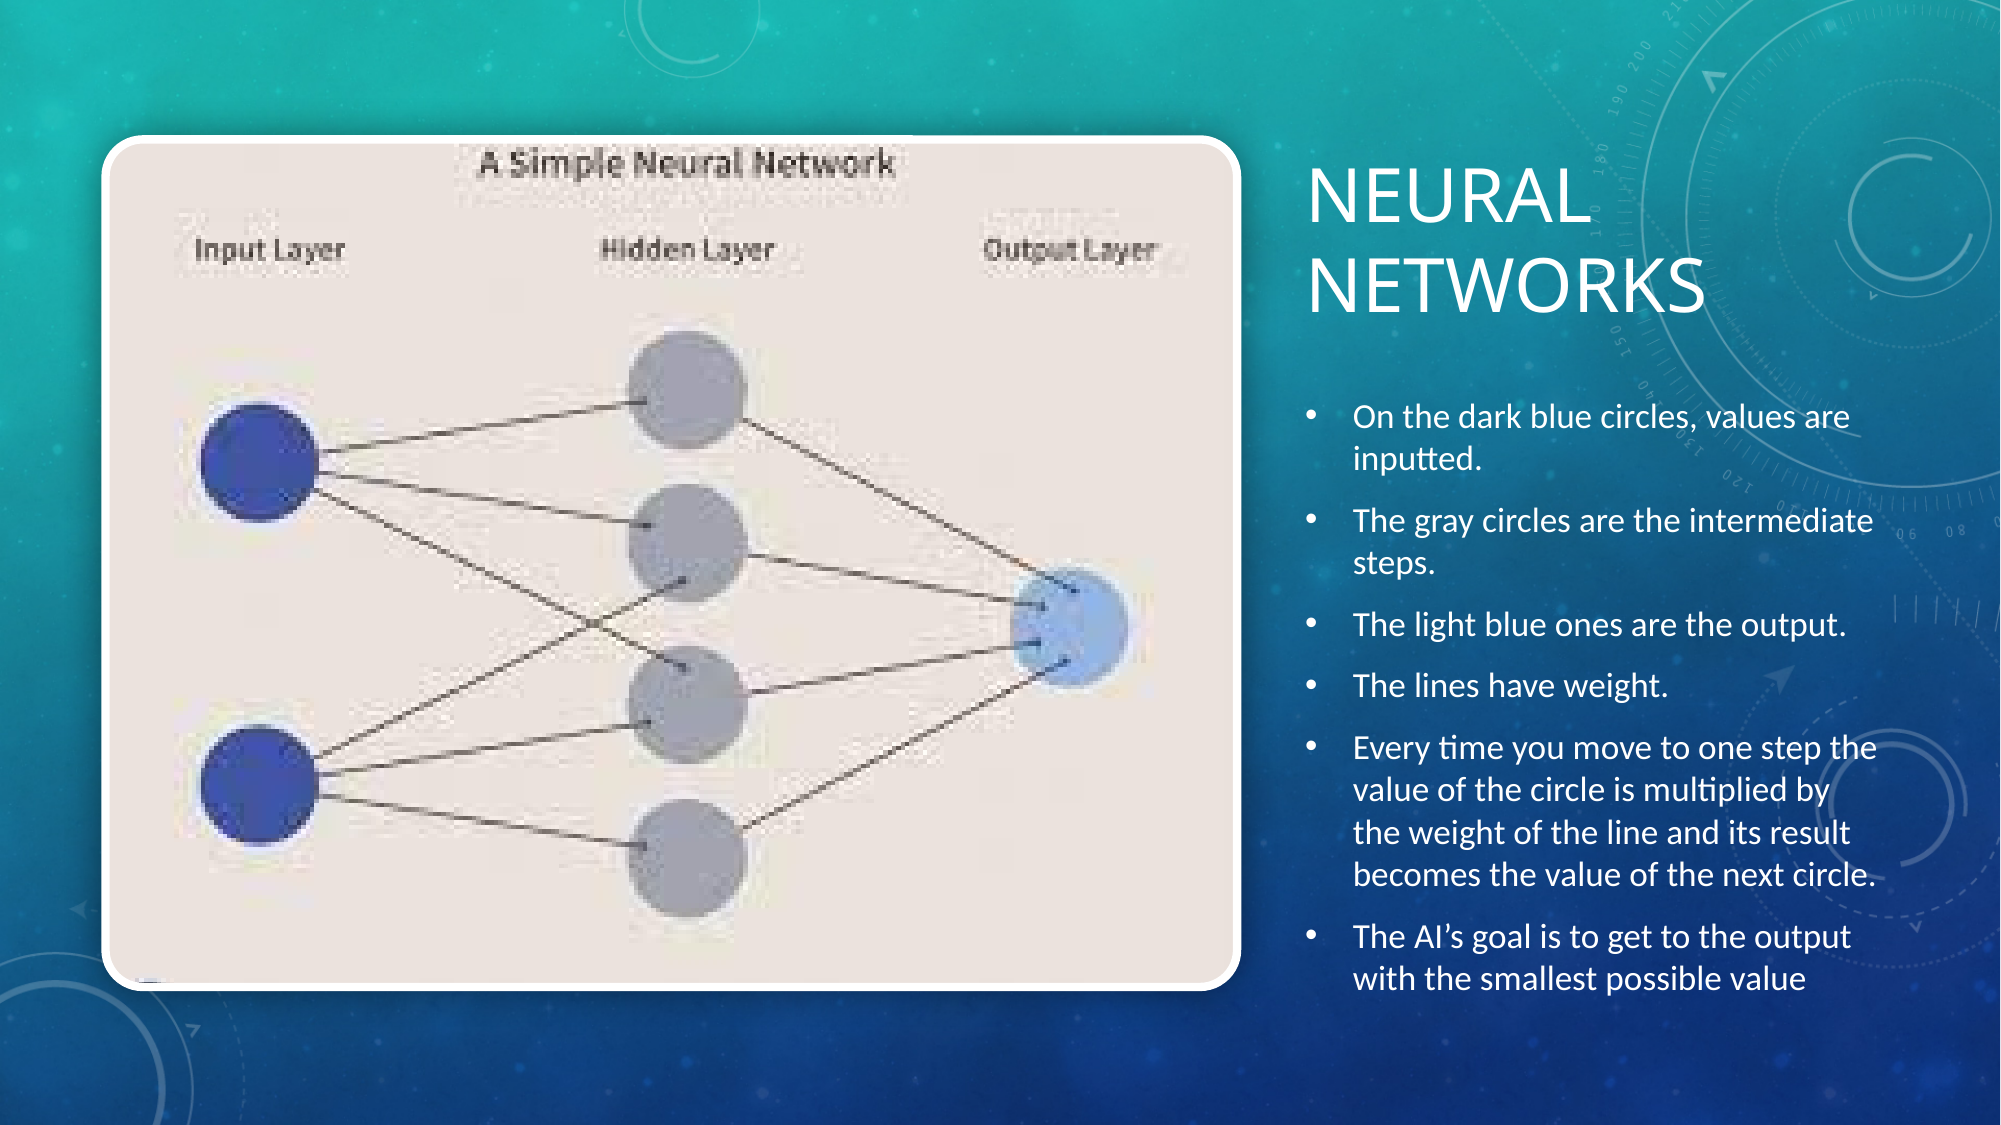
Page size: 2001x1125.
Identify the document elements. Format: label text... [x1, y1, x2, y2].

title Neural Networks [1290, 105, 1899, 369]
list On the dark blue circles, values are inputted. The gray circles are the intermediate steps. The light blue ones are the output. The lines have weight. Every time you move to one step the value of the circle is multiplied by the weight of the line and its result becomes the value of the next circle. The AI’s goal is to get to the output with the smallest possible value [1290, 369, 1899, 1021]
picture [0, 0, 2001, 1125]
